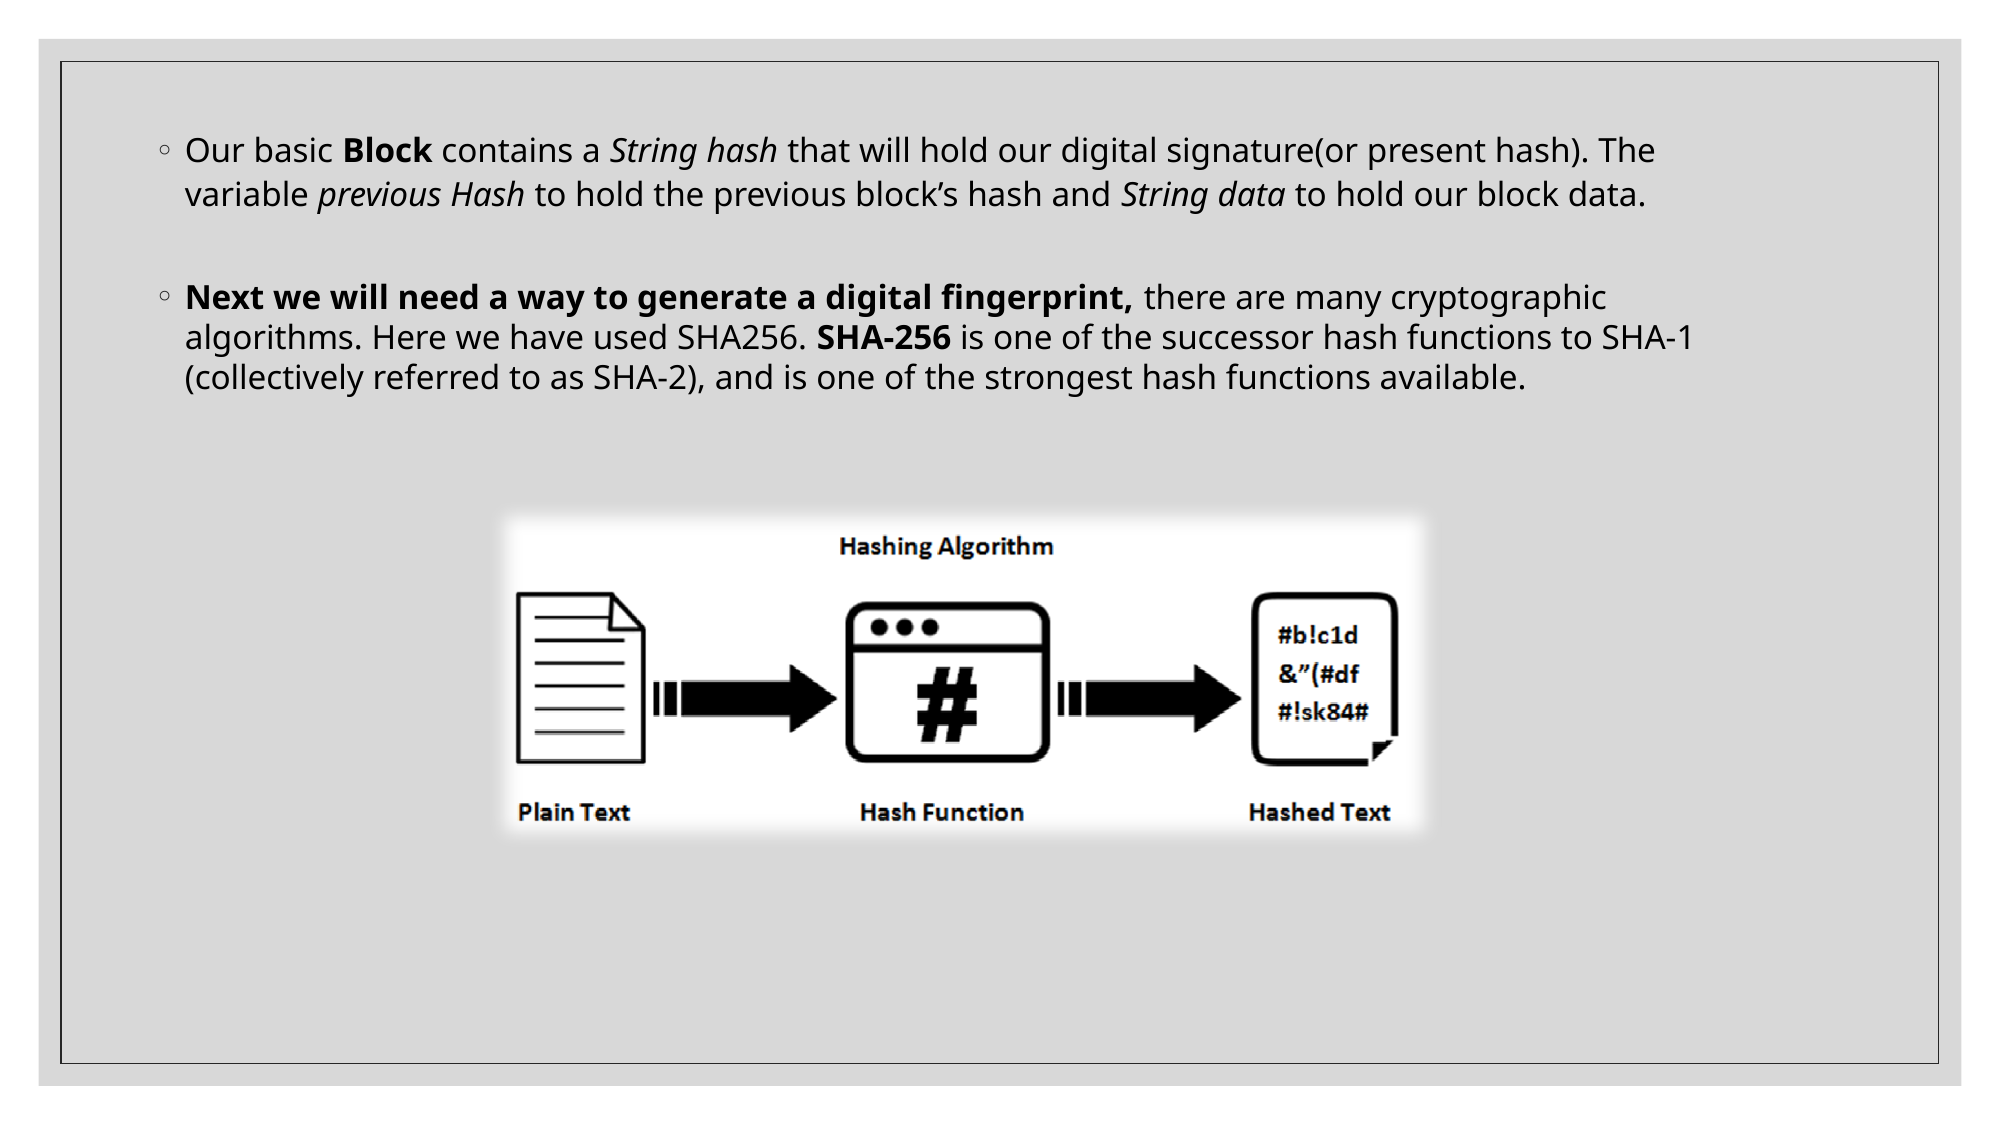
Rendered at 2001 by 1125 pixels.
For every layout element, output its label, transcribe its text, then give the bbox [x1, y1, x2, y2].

list Our basic Block contains a String hash that will hold our digital signature(or present hash). The variable previous Hash to hold the previous block’s hash and String data to hold our block data. Next we will need a way to generate a digital fingerprint, there are many cryptographic algorithms. Here we have used SHA256. SHA-256 is one of the successor hash functions to SHA-1 (collectively referred to as SHA-2), and is one of the strongest hash functions available. [139, 118, 1790, 750]
picture [487, 499, 1442, 848]
